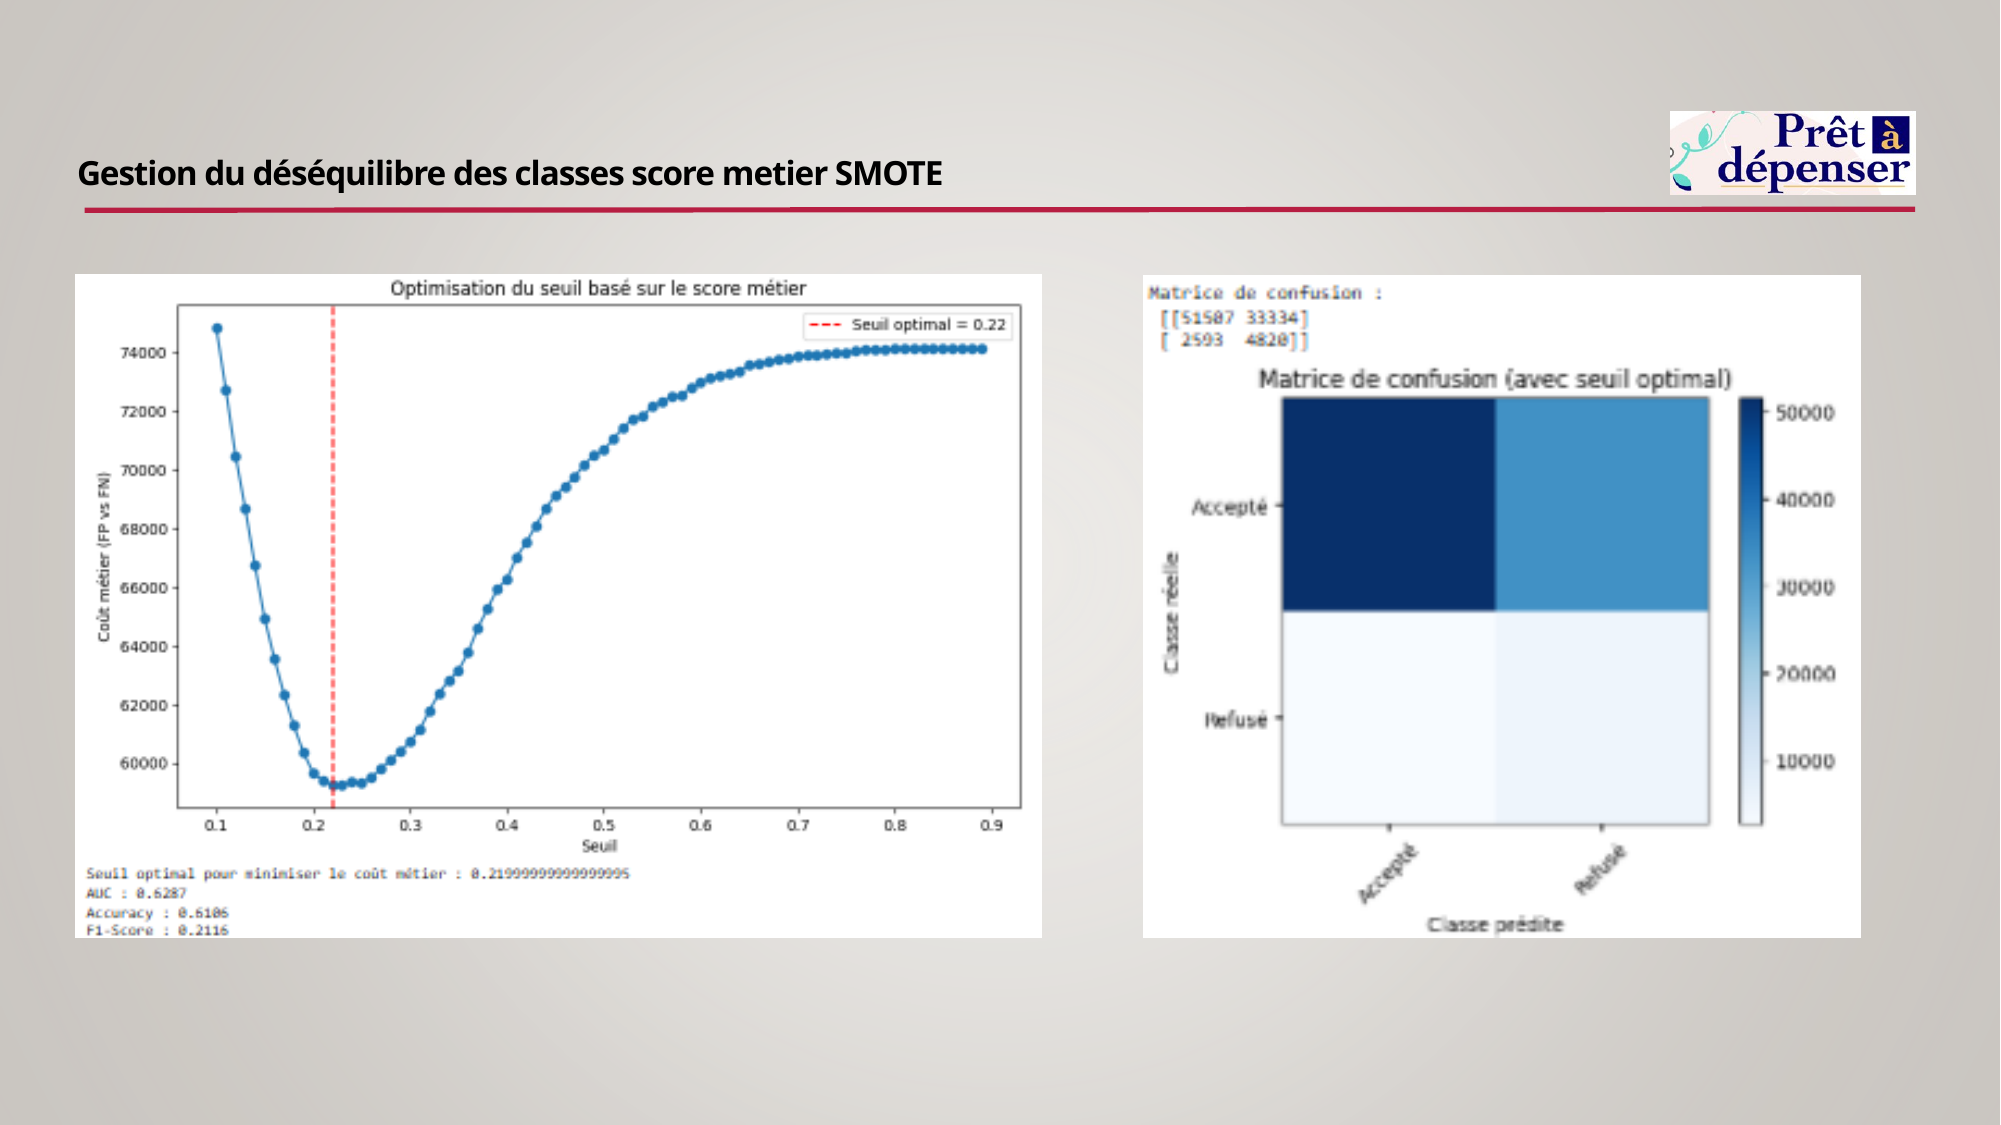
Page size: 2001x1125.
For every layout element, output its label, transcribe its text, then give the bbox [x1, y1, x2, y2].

title Gestion du déséquilibre des classes score metier SMOTE [75, 149, 1502, 340]
picture [0, 0, 2000, 1125]
